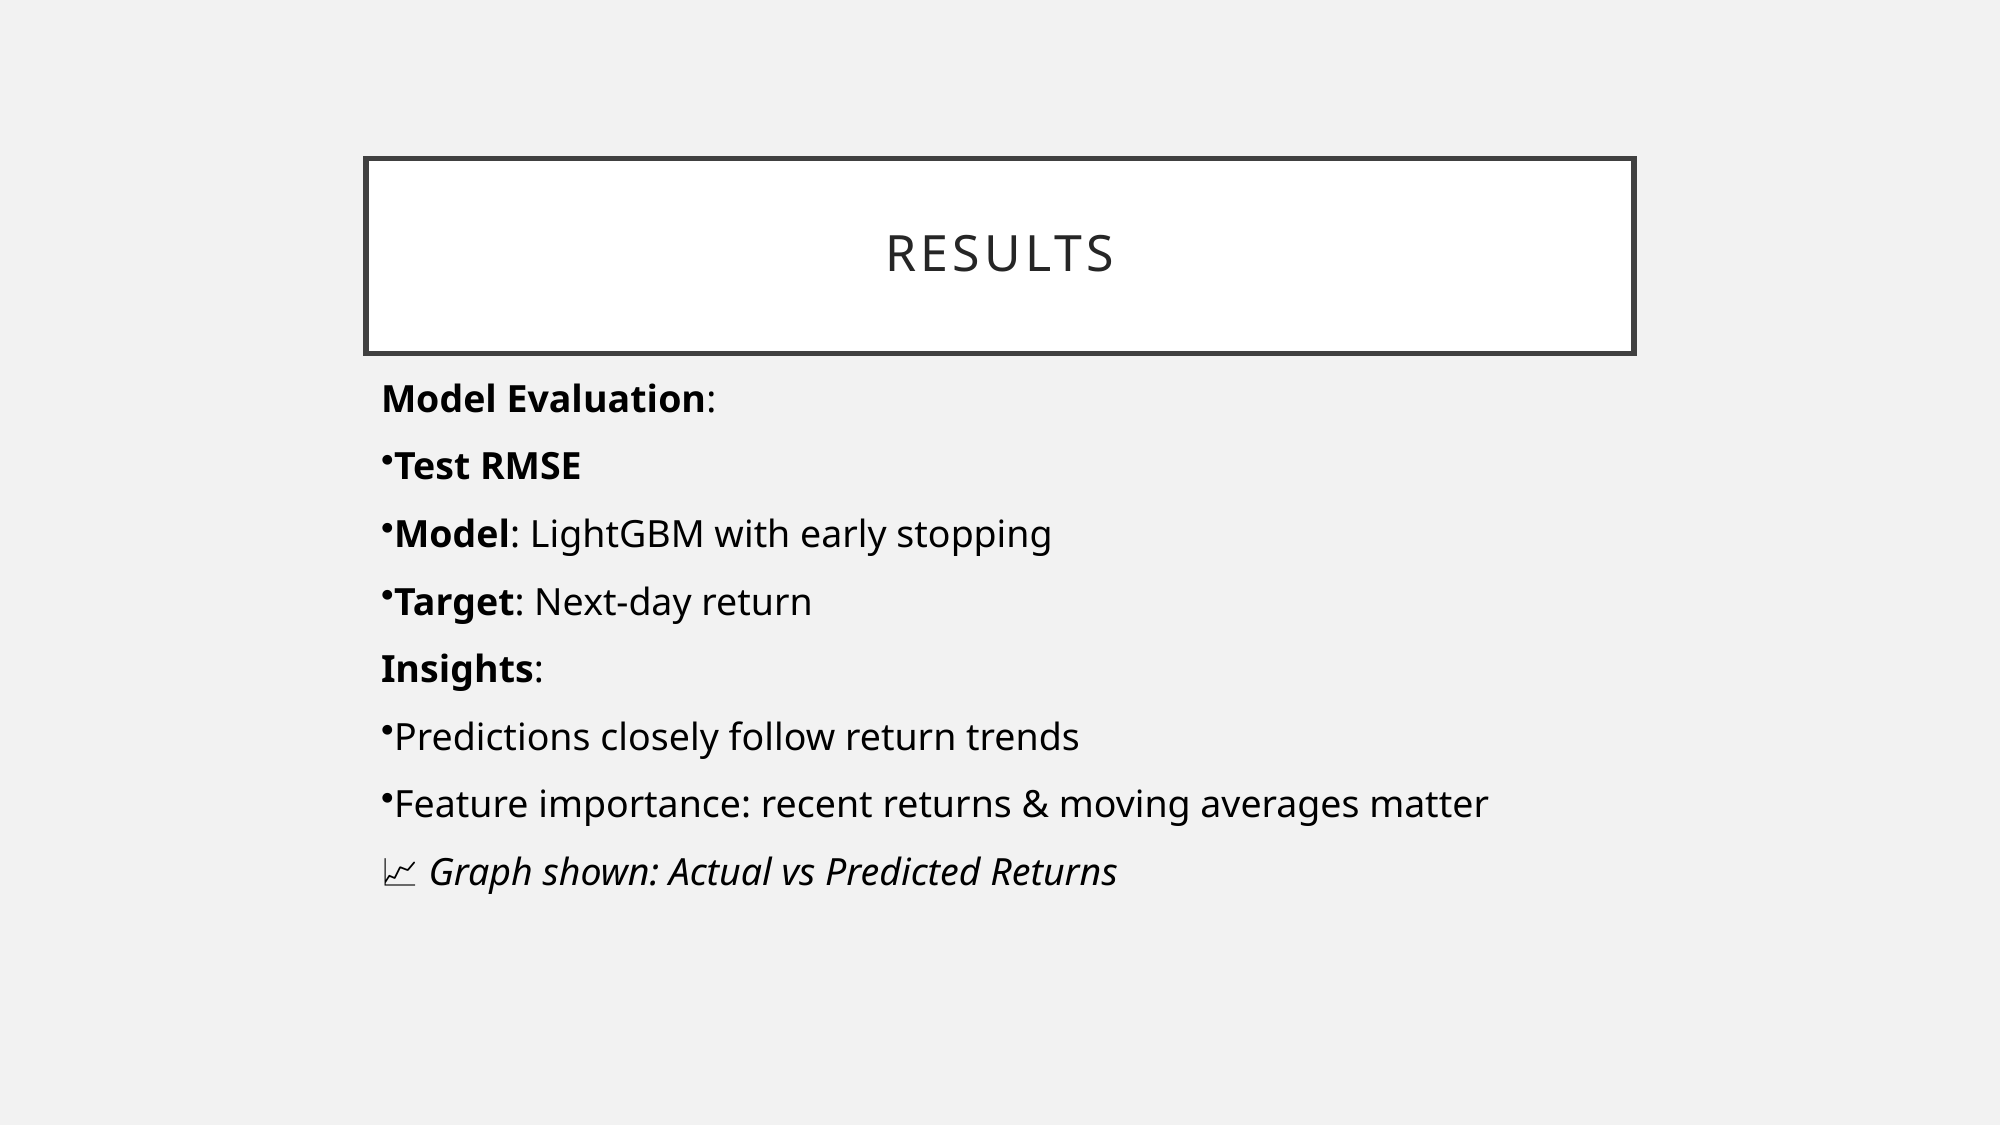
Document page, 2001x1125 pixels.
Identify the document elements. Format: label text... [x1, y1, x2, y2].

list Model Evaluation: Test RMSE Model: LightGBM with early stopping Target: Next-day return Insights: Predictions closely follow return trends Feature importance: recent returns & moving averages matter 📈 Graph shown: Actual vs Predicted Returns [366, 296, 1684, 949]
title Results [363, 156, 1637, 356]
